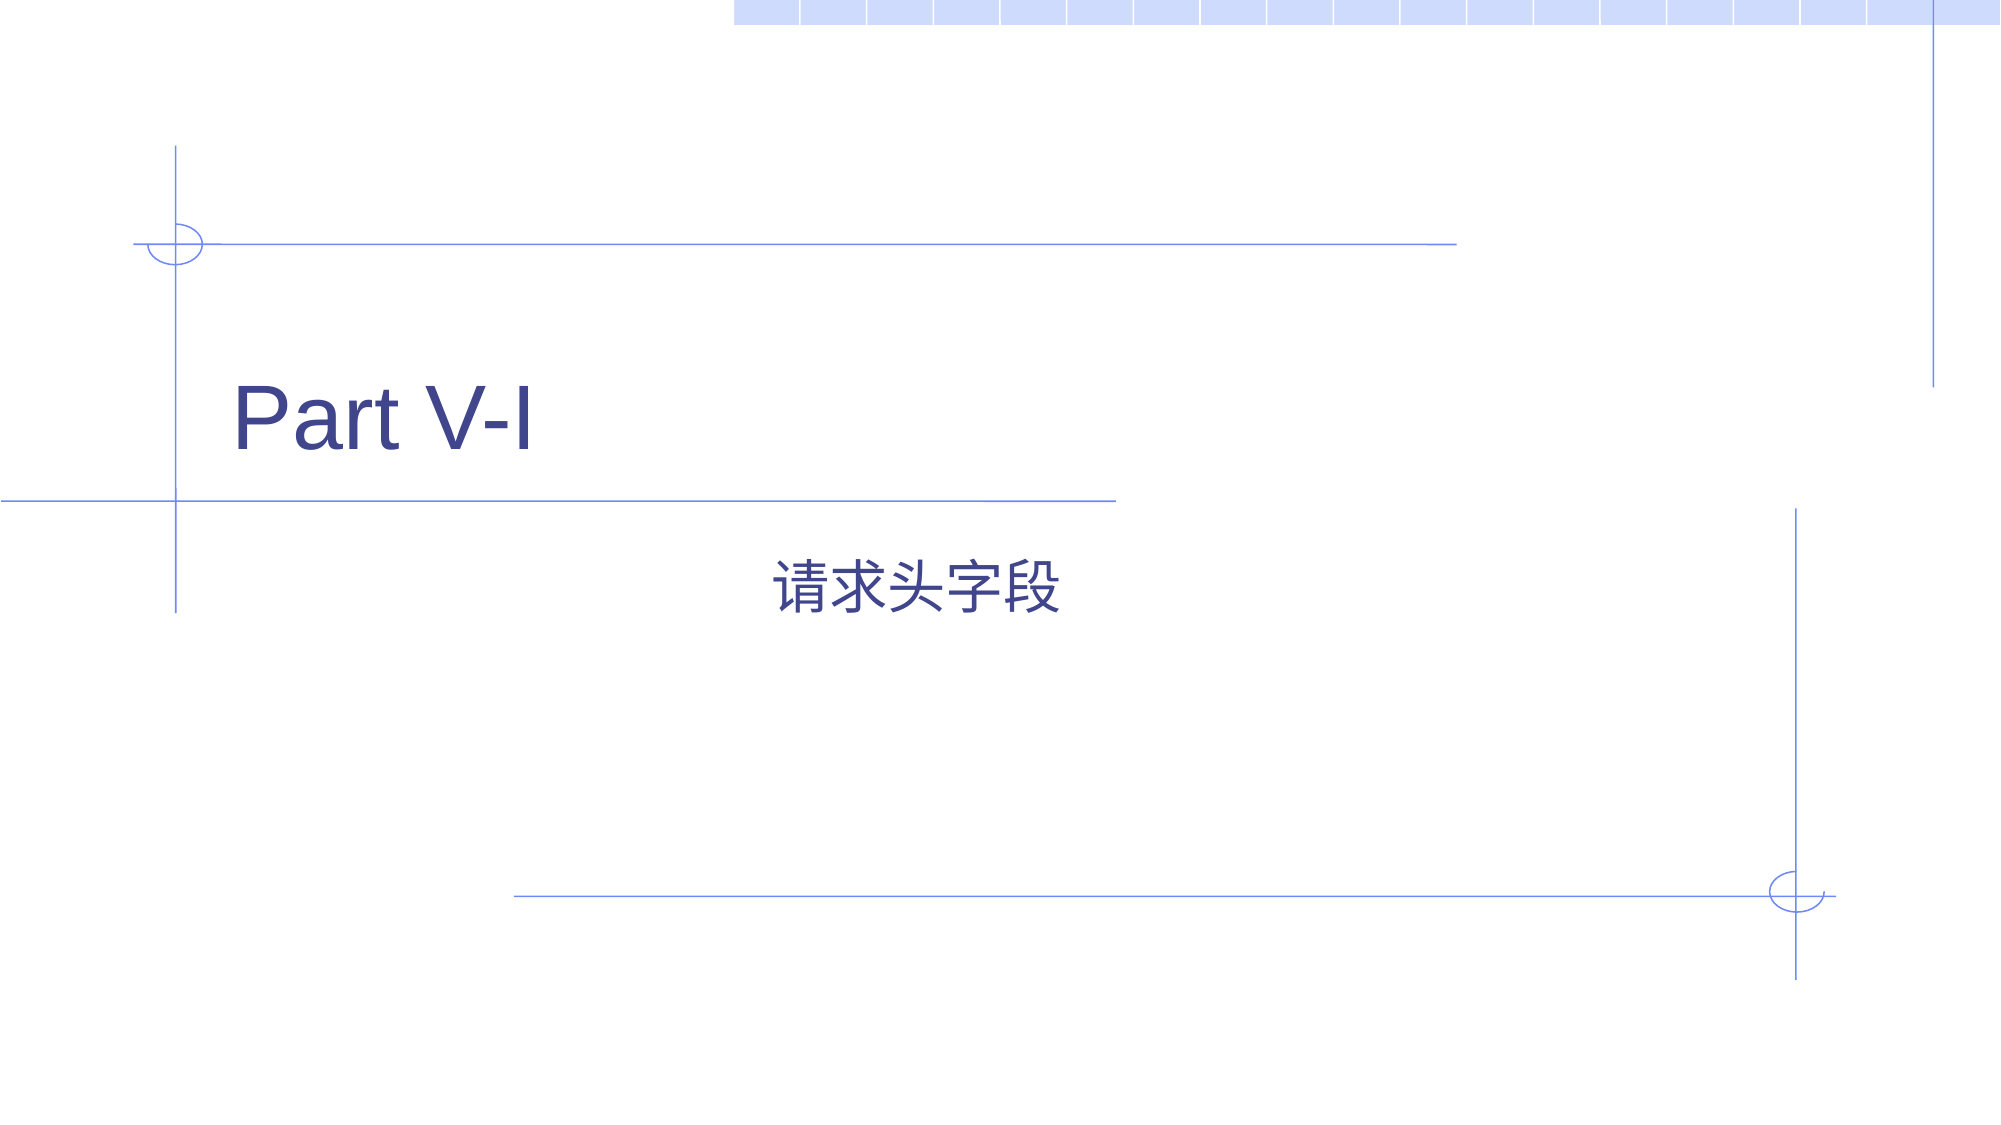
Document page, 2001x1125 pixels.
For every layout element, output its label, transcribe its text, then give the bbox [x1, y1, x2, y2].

subtitle 请求头字段 [216, 542, 1617, 831]
title Part V-I [216, 287, 1917, 475]
